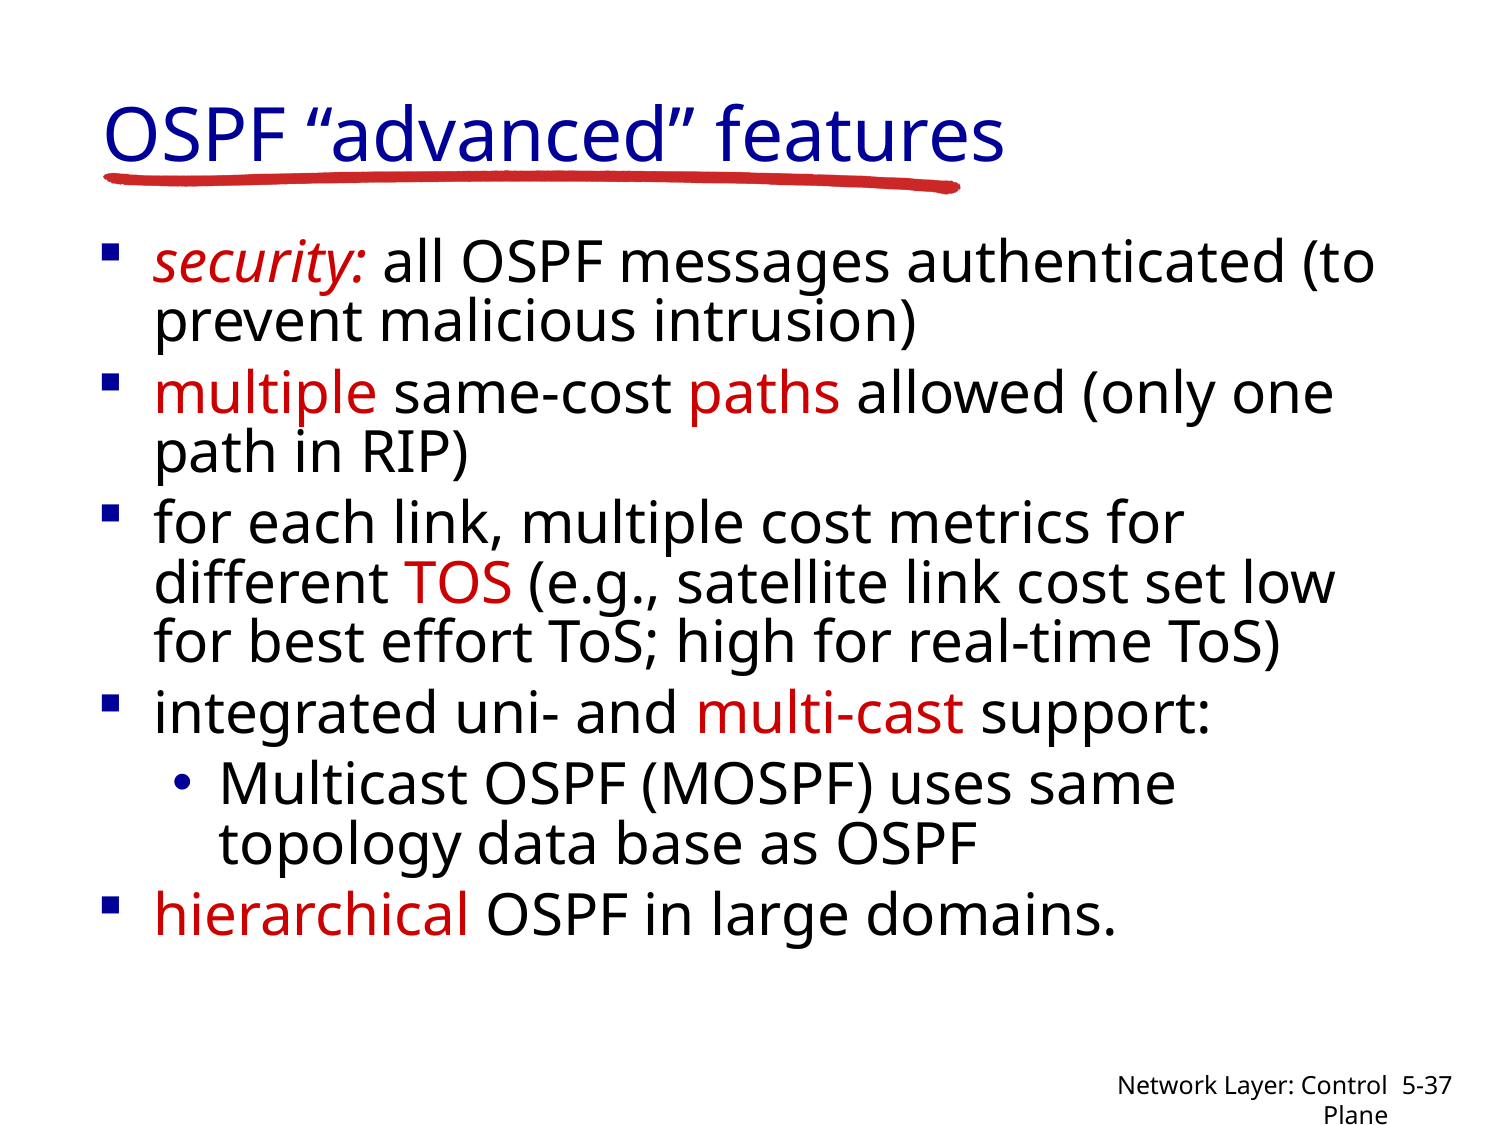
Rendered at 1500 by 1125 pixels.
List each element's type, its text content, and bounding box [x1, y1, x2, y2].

slide_number 5-37 [1387, 1062, 1478, 1107]
footer Network Layer: Control Plane [1045, 1062, 1404, 1102]
title OSPF “advanced” features [87, 37, 1363, 225]
list security: all OSPF messages authenticated (to prevent malicious intrusion) multiple same-cost paths allowed (only one path in RIP) for each link, multiple cost metrics for different TOS (e.g., satellite link cost set low for best effort ToS; high for real-time ToS) integrated uni- and multi-cast support: Multicast OSPF (MOSPF) uses same topology data base as OSPF hierarchical OSPF in large domains. [82, 227, 1432, 1028]
picture [99, 164, 972, 202]
